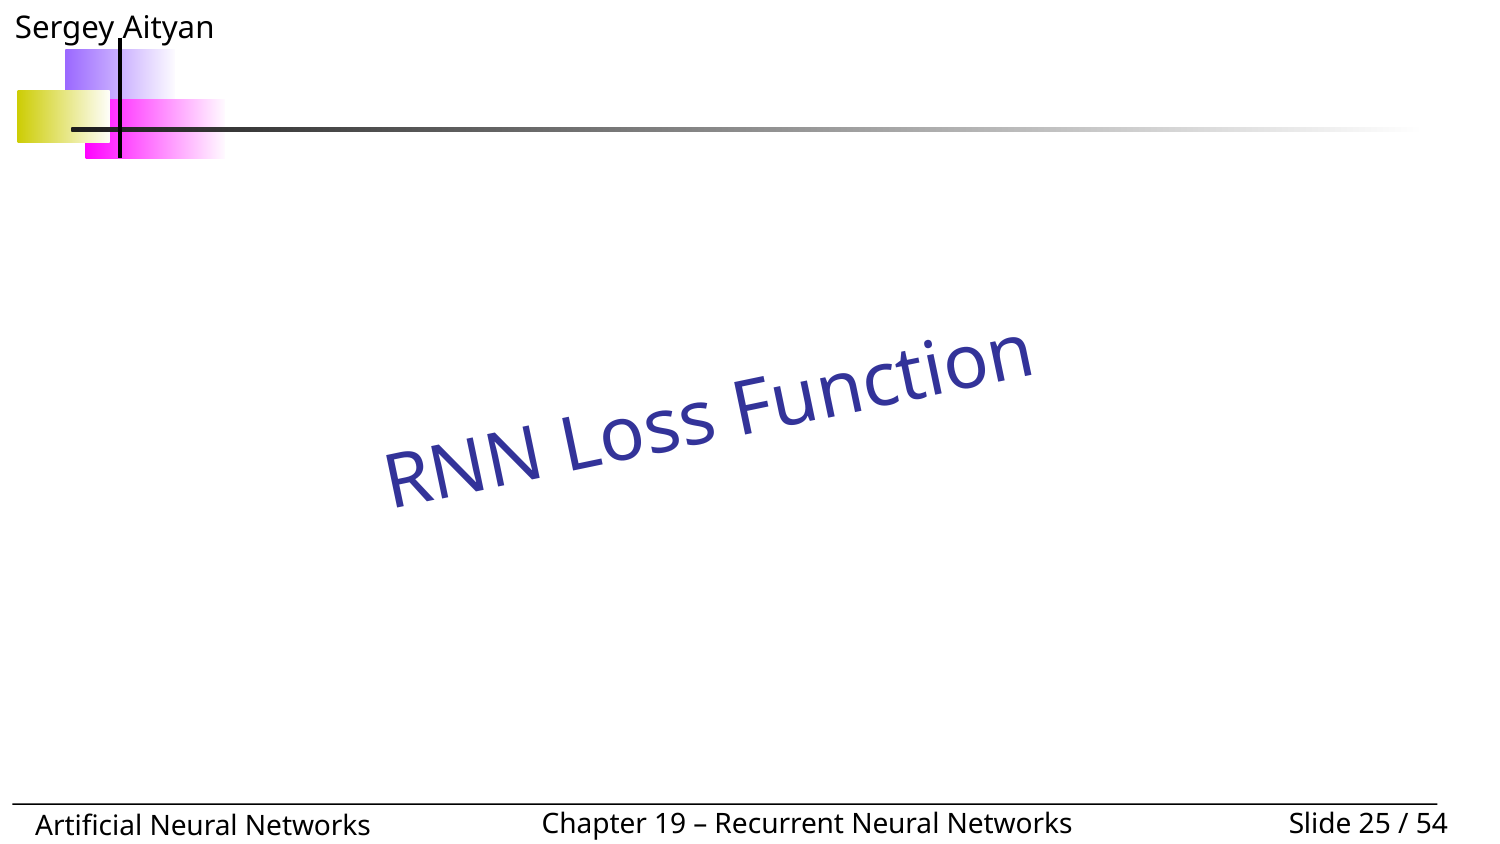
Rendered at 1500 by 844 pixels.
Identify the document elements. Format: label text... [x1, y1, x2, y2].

text_box RNN Loss Function [358, 215, 1413, 535]
